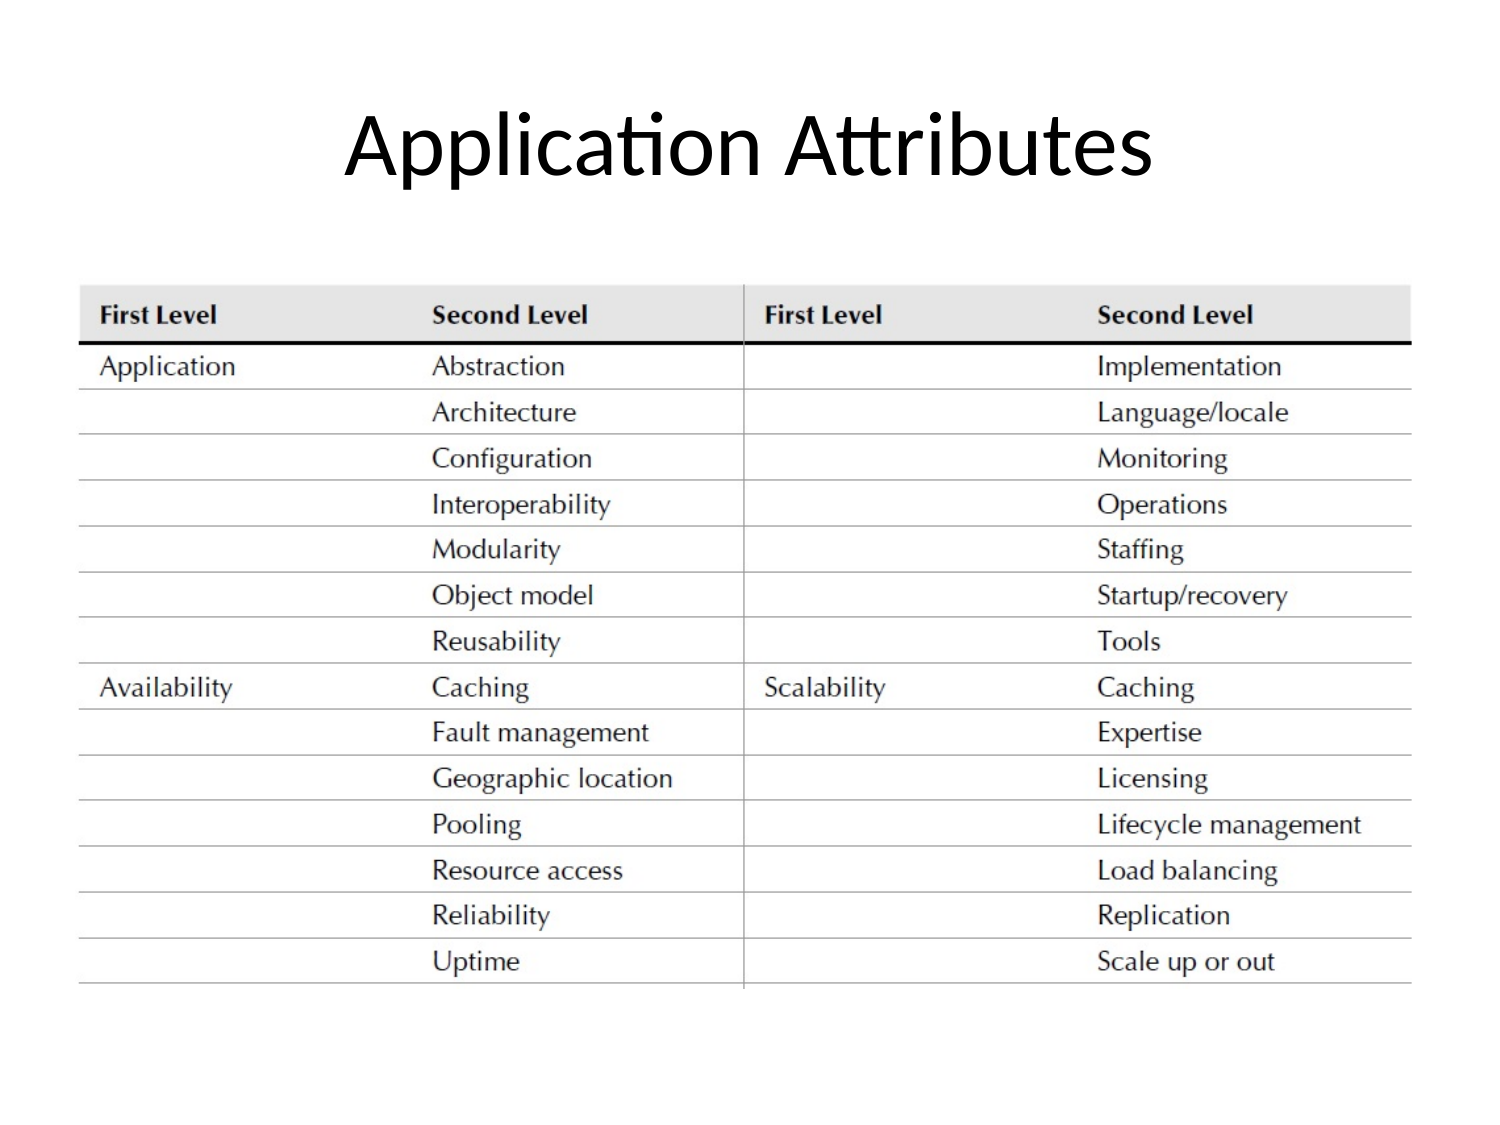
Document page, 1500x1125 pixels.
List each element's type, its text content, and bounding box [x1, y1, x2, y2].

title Application Attributes [75, 45, 1425, 233]
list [74, 278, 1426, 990]
